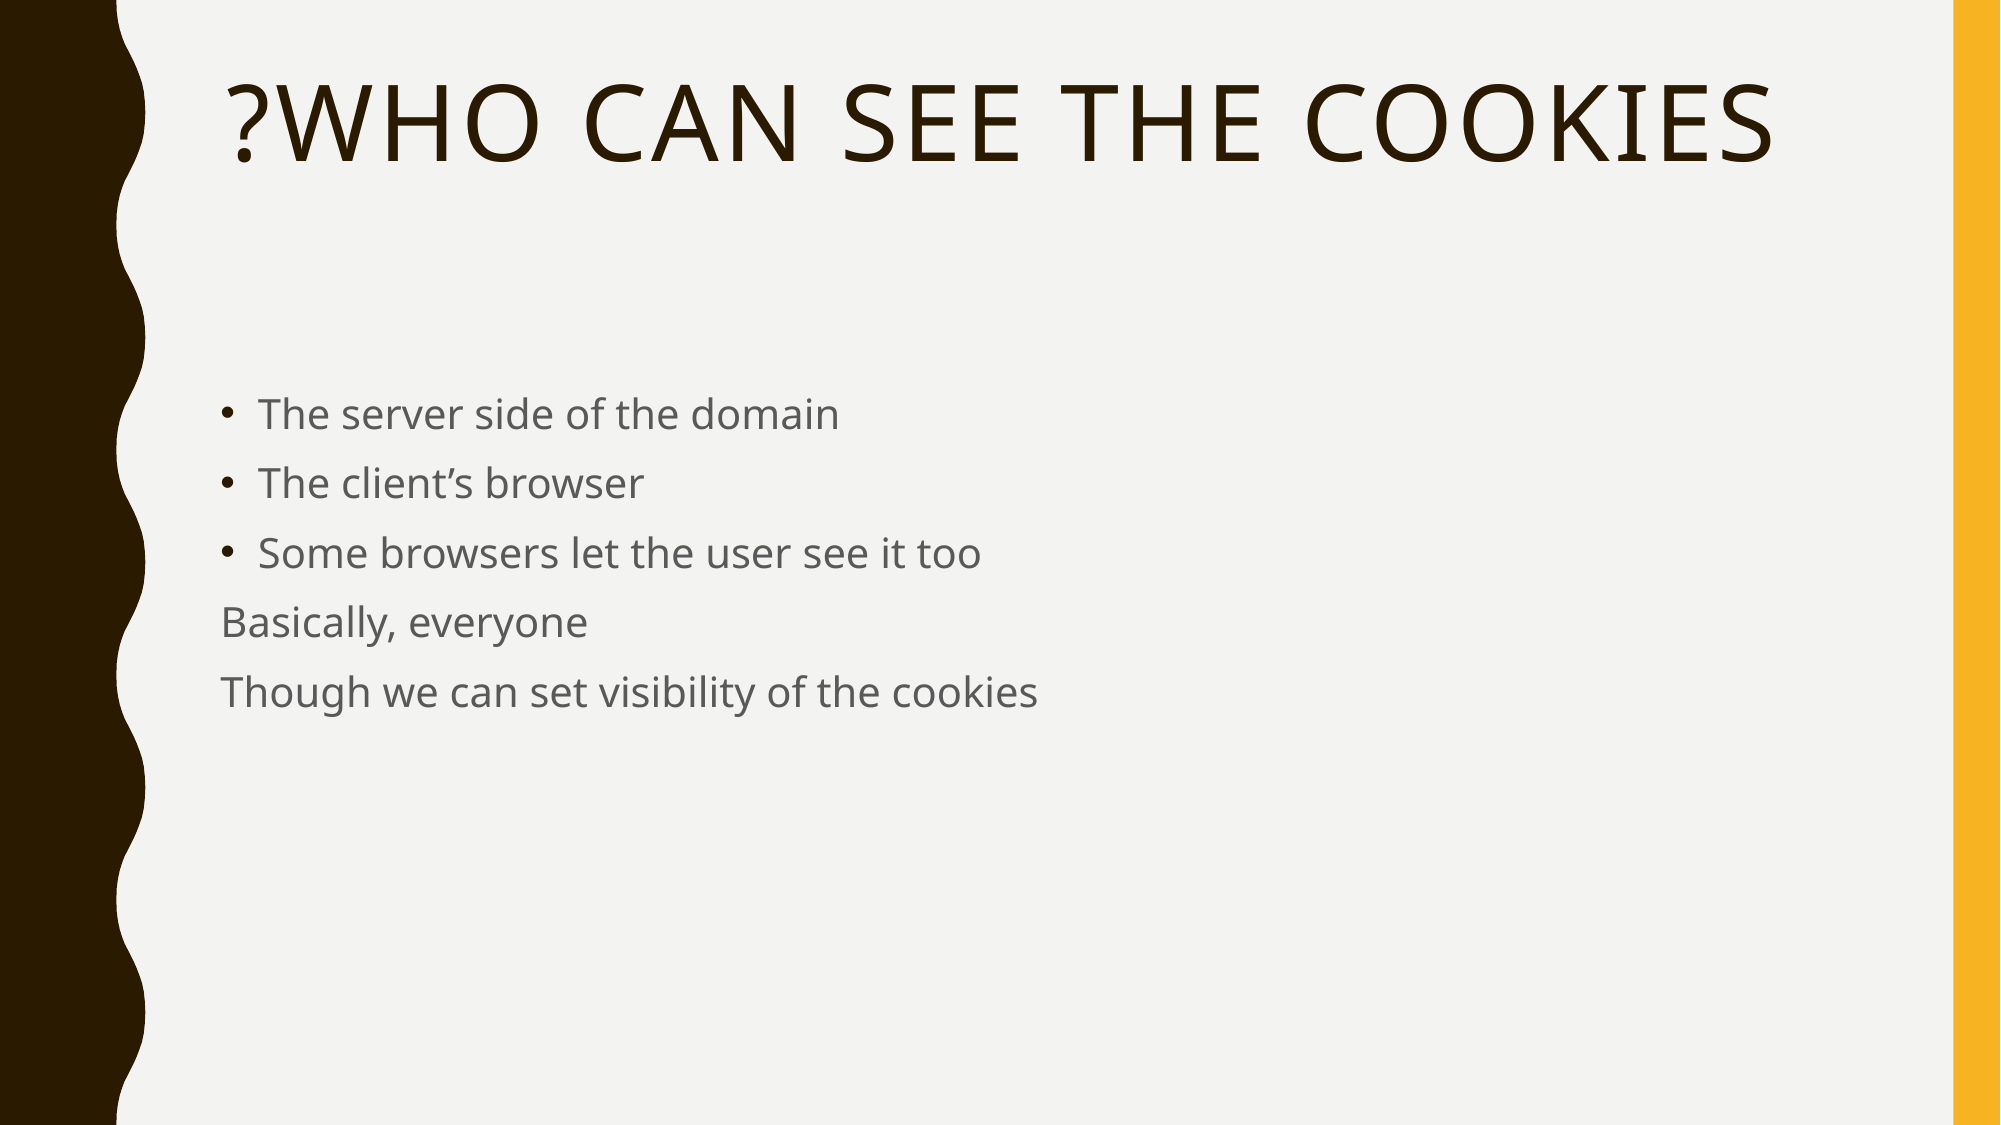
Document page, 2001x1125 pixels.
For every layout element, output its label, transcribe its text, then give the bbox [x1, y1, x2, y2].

title Who can see the cookies? [205, 62, 1875, 308]
list The server side of the domain The client’s browser Some browsers let the user see it too Basically, everyone Though we can set visibility of the cookies [205, 375, 1875, 965]
